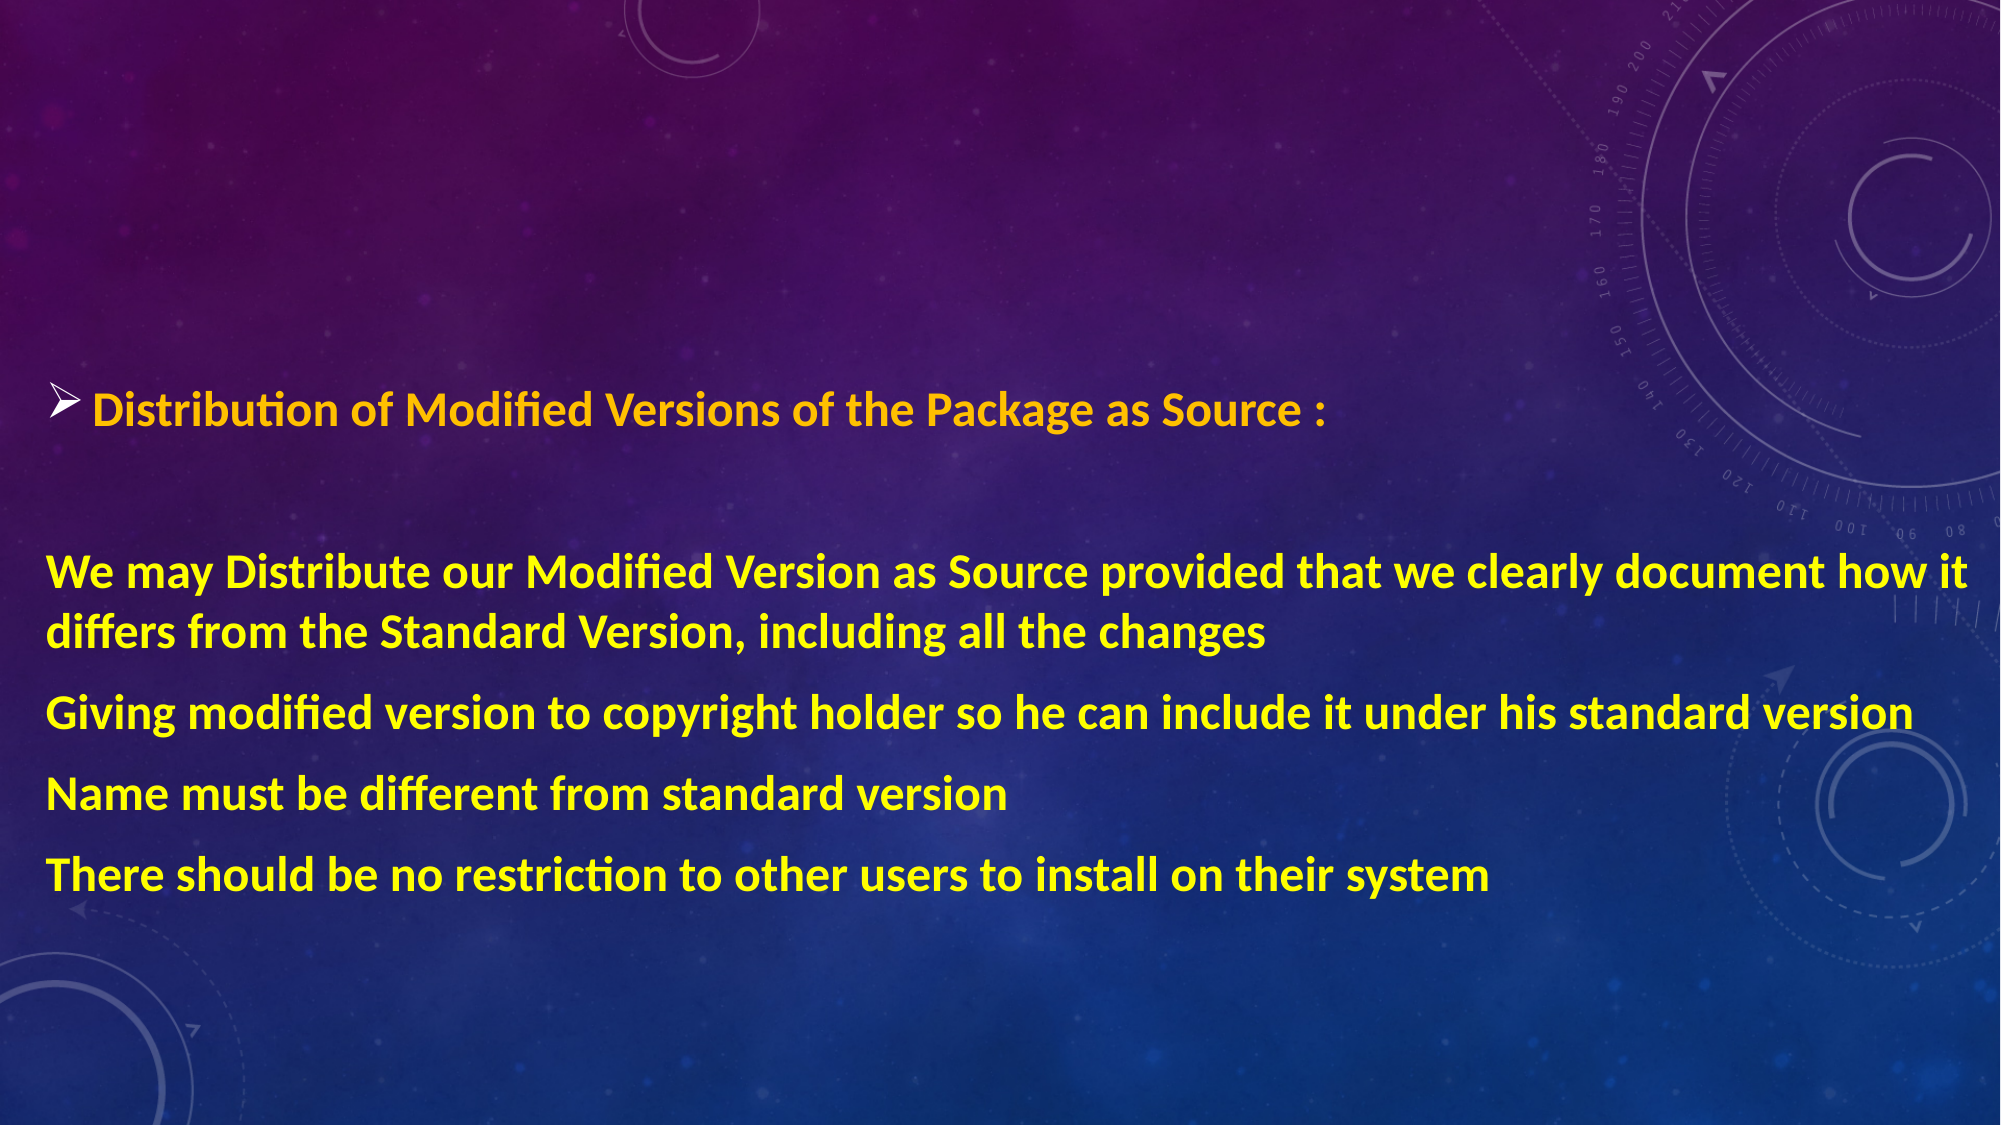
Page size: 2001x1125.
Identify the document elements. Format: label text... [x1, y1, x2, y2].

picture [0, 0, 2001, 1125]
list Distribution of Modified Versions of the Package as Source : We may Distribute our Modified Version as Source provided that we clearly document how it differs from the Standard Version, including all the changes Giving modified version to copyright holder so he can include it under his standard version Name must be different from standard version There should be no restriction to other users to install on their system [30, 358, 2000, 1125]
